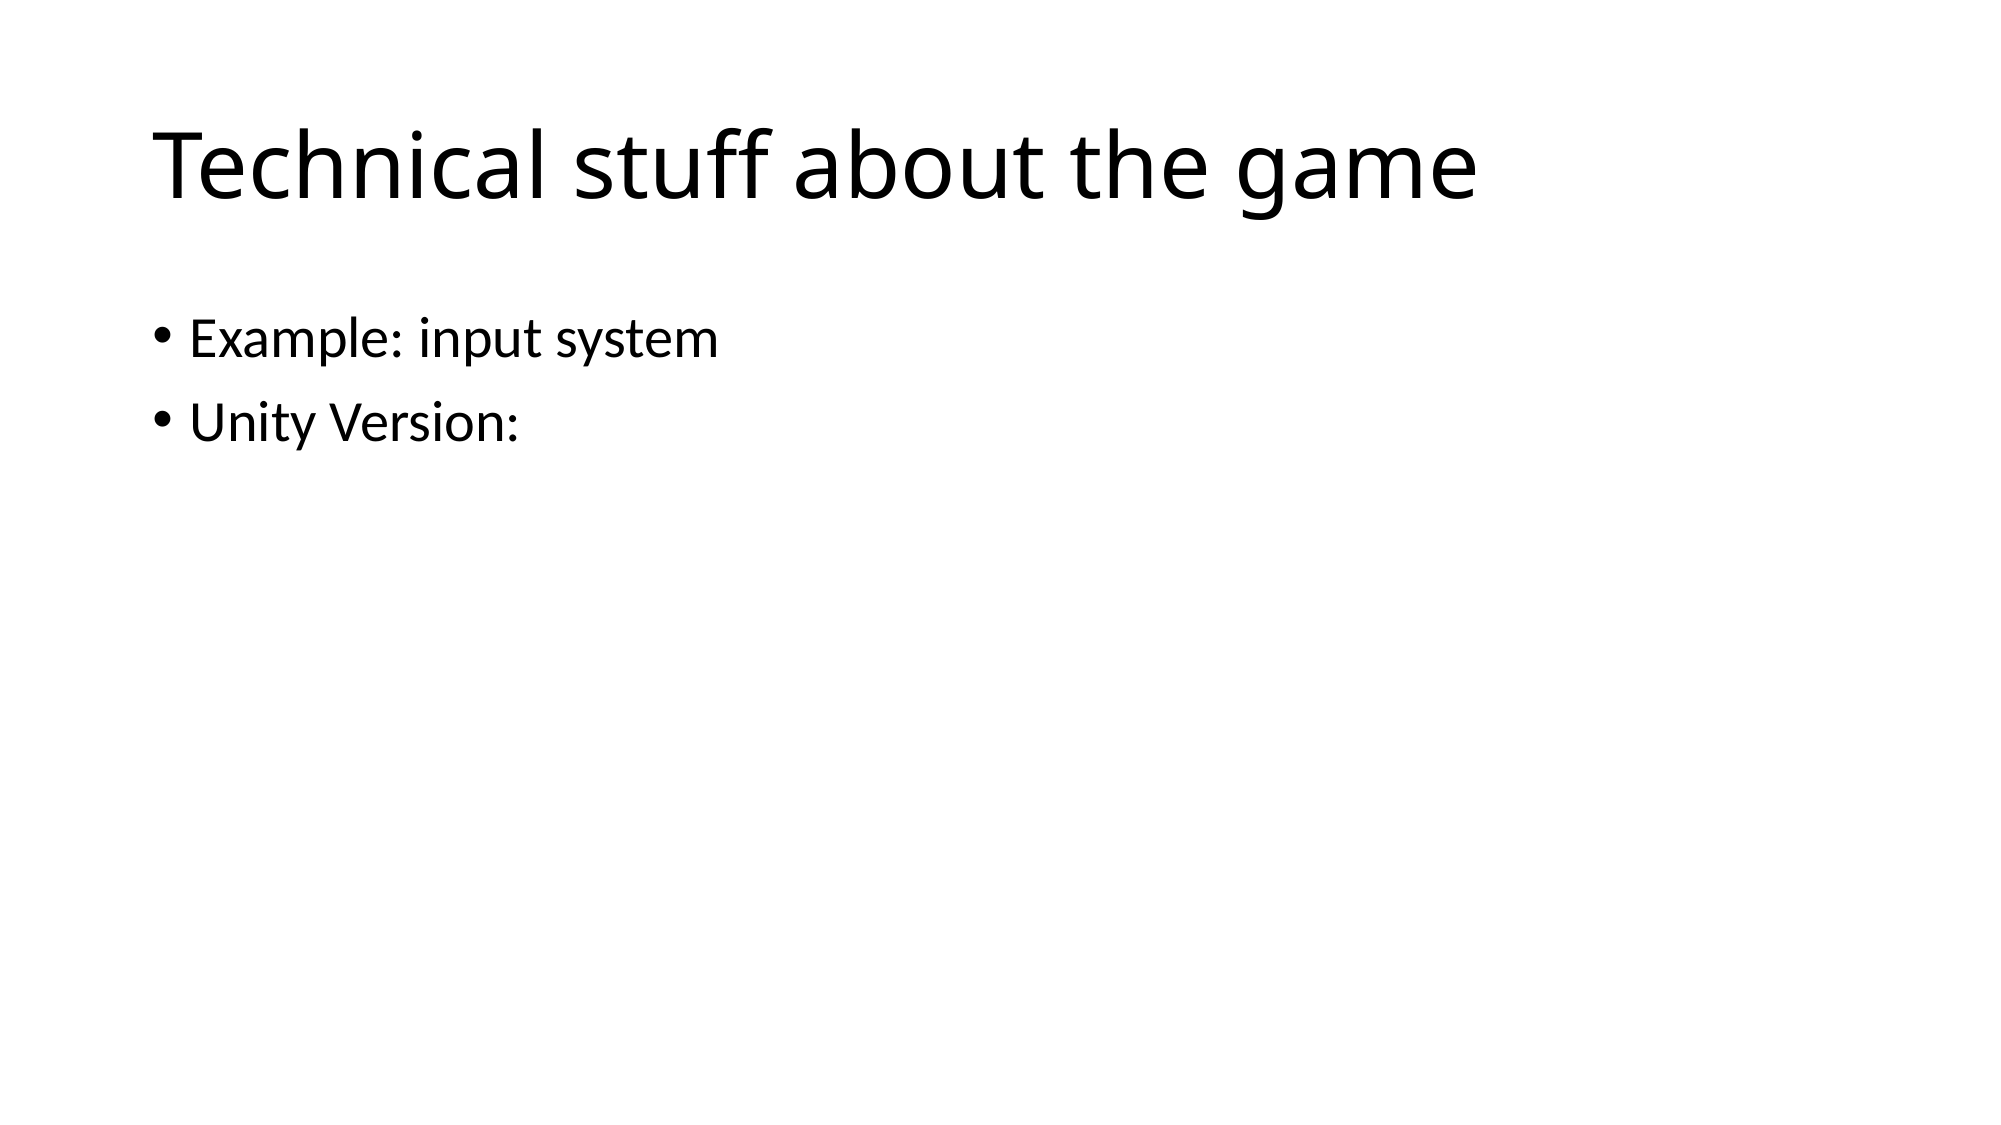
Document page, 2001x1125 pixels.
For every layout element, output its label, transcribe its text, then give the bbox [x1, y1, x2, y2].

list Example: input system Unity Version: [137, 299, 1863, 1014]
title Technical stuff about the game [137, 59, 1863, 278]
